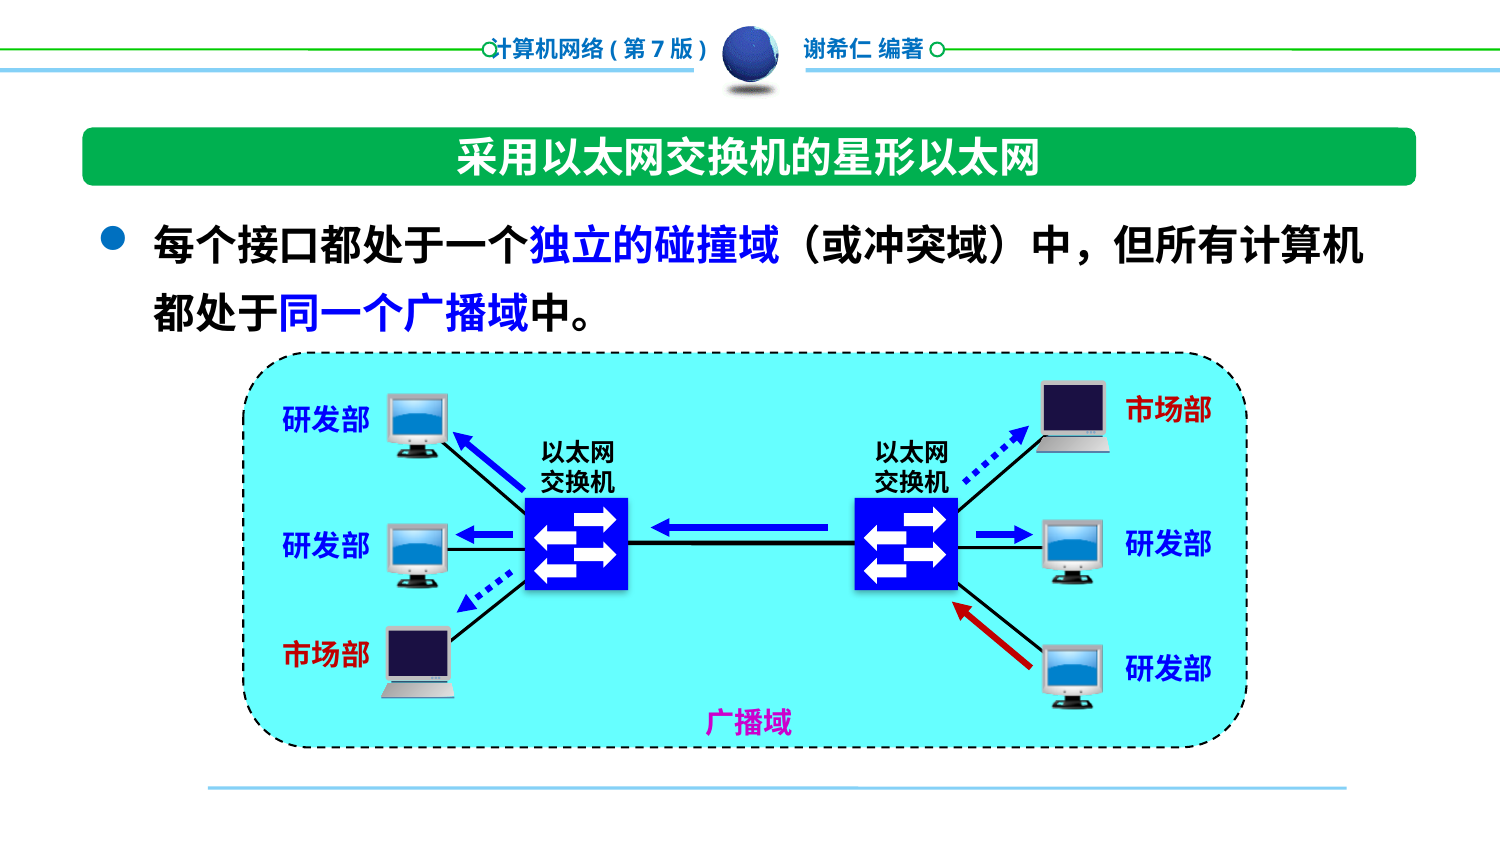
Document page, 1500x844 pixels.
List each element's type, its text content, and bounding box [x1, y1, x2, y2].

text_box 研发部 [1110, 517, 1228, 568]
text_box 研发部 [267, 393, 380, 444]
text_box 采用以太网交换机的星形以太网 [441, 123, 1057, 189]
text_box 市场部 [267, 628, 377, 679]
text_box 广播域 [690, 696, 808, 747]
text_box 研发部 [1110, 643, 1228, 693]
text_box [381, 625, 455, 699]
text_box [854, 497, 959, 591]
picture [383, 521, 452, 590]
text_box 以太网 交换机 [859, 428, 959, 496]
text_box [951, 601, 1032, 669]
text_box 每个接口都处于一个独立的碰撞域（或冲突域）中，但所有计算机都处于同一个广播域中。 [82, 192, 1416, 345]
picture [1038, 517, 1107, 586]
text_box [962, 425, 1034, 535]
text_box [82, 127, 441, 186]
picture [720, 24, 780, 100]
text_box [243, 352, 1247, 748]
text_box [1057, 127, 1417, 186]
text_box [1036, 380, 1110, 454]
text_box 市场部 [1113, 383, 1228, 434]
picture [1038, 642, 1107, 711]
text_box 研发部 [267, 519, 385, 570]
picture [383, 391, 452, 460]
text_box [452, 431, 829, 613]
